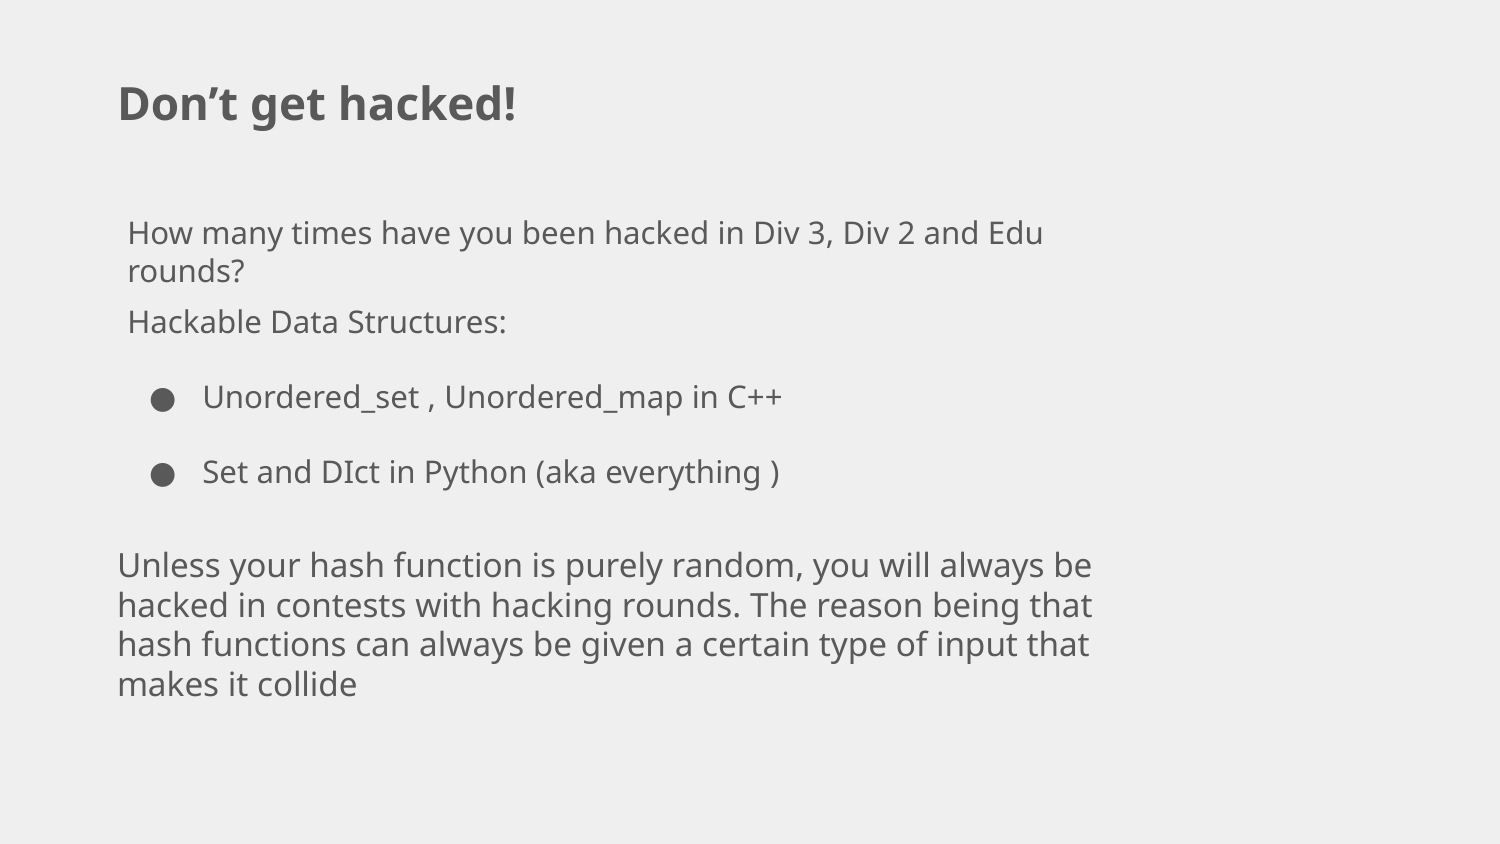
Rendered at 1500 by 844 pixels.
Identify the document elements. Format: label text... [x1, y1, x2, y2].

text_box How many times have you been hacked in Div 3, Div 2 and Edu rounds? [112, 198, 1186, 287]
text_box Don’t get hacked! [102, 59, 1040, 147]
text_box Hackable Data Structures: Unordered_set , Unordered_map in C++ Set and DIct in Python (aka everything ) [112, 287, 1186, 505]
text_box Unless your hash function is purely random, you will always be hacked in contests with hacking rounds. The reason being that hash functions can always be given a certain type of input that makes it collide [102, 528, 1175, 719]
text_box [102, 185, 1398, 797]
